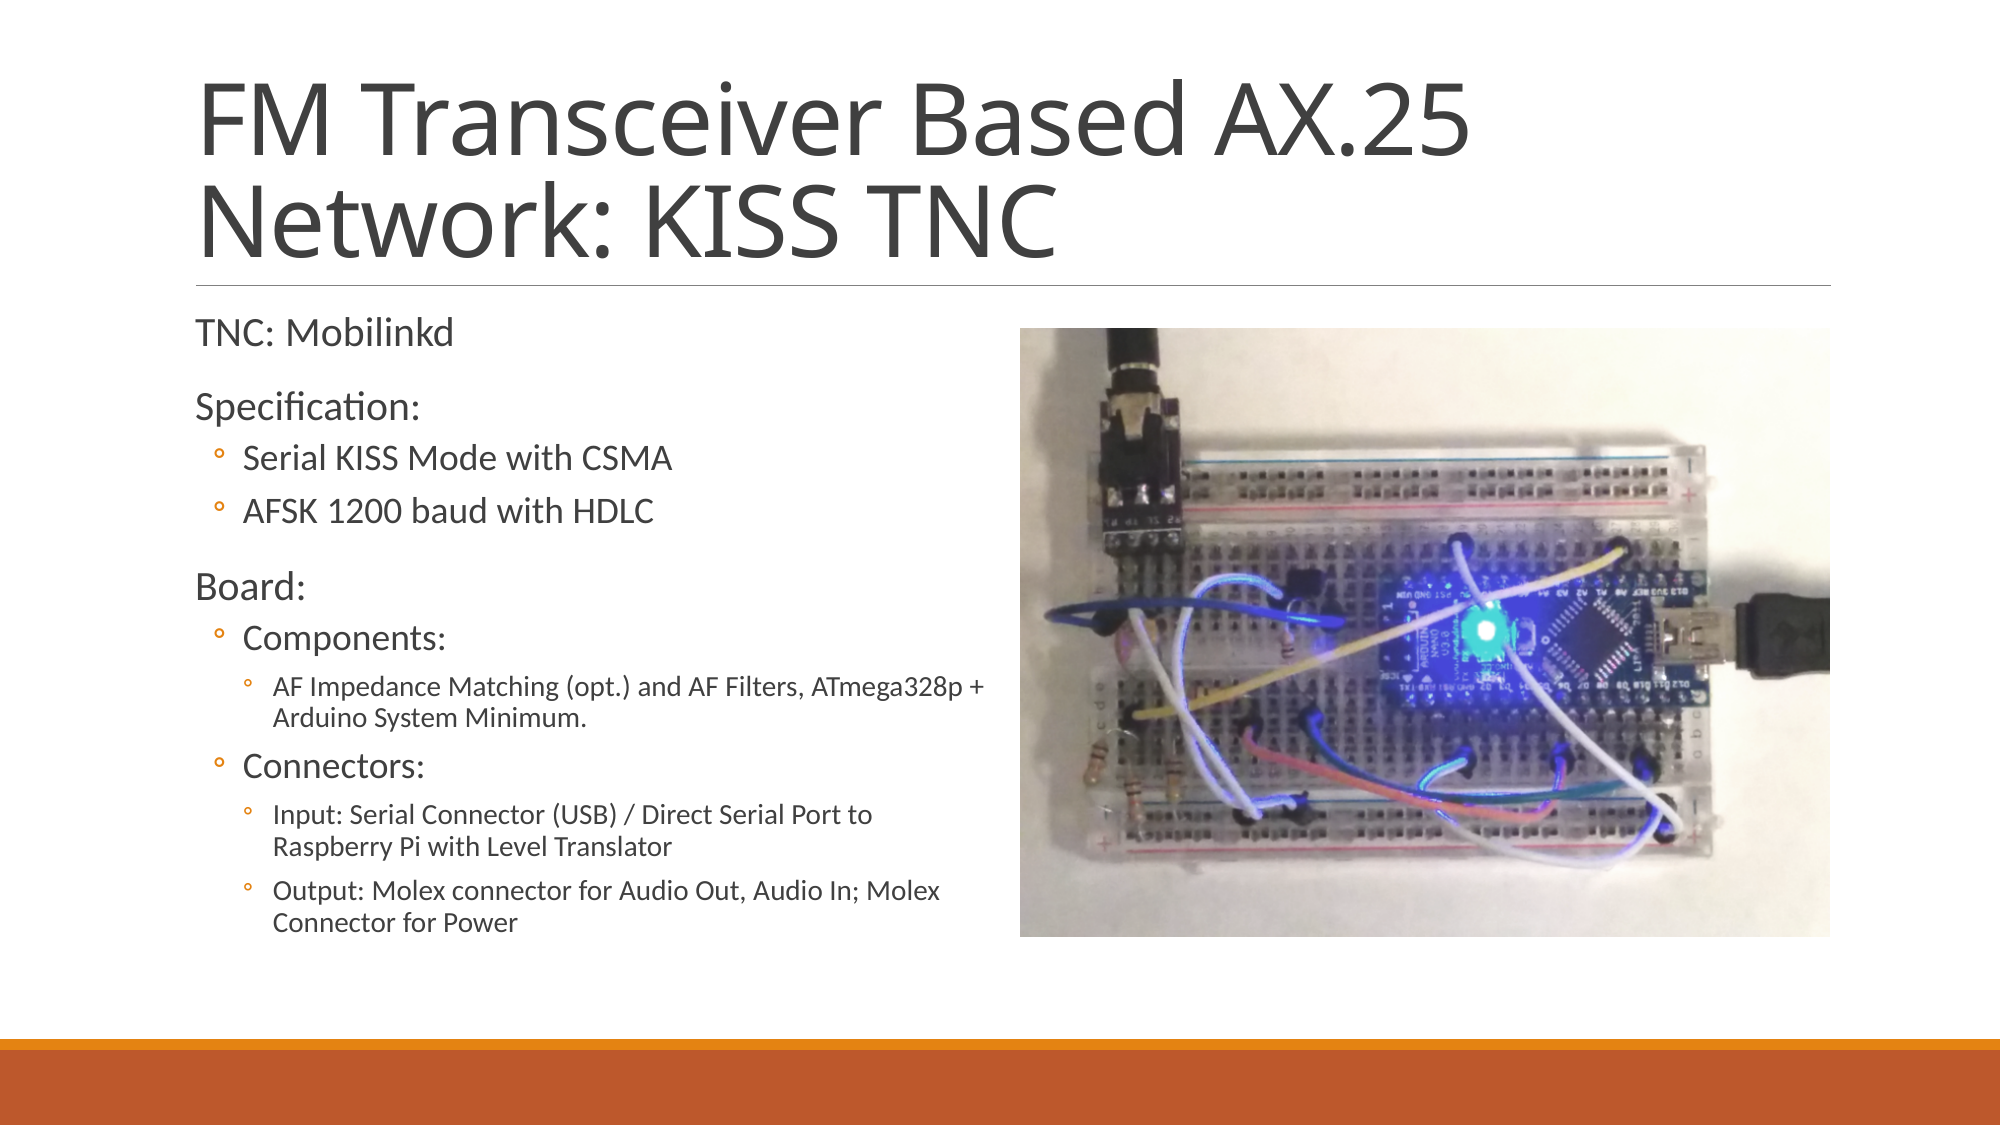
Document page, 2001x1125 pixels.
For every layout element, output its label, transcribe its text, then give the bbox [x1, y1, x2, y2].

list TNC: Mobilinkd Specification: Serial KISS Mode with CSMA AFSK 1200 baud with HDLC Board: Components: AF Impedance Matching (opt.) and AF Filters, ATmega328p + Arduino System Minimum. Connectors: Input: Serial Connector (USB) / Direct Serial Port to Raspberry Pi with Level Translator Output: Molex connector for Audio Out, Audio In; Molex Connector for Power [180, 302, 990, 963]
title FM Transceiver Based AX.25 Network: KISS TNC [180, 47, 1830, 285]
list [1019, 328, 1831, 938]
